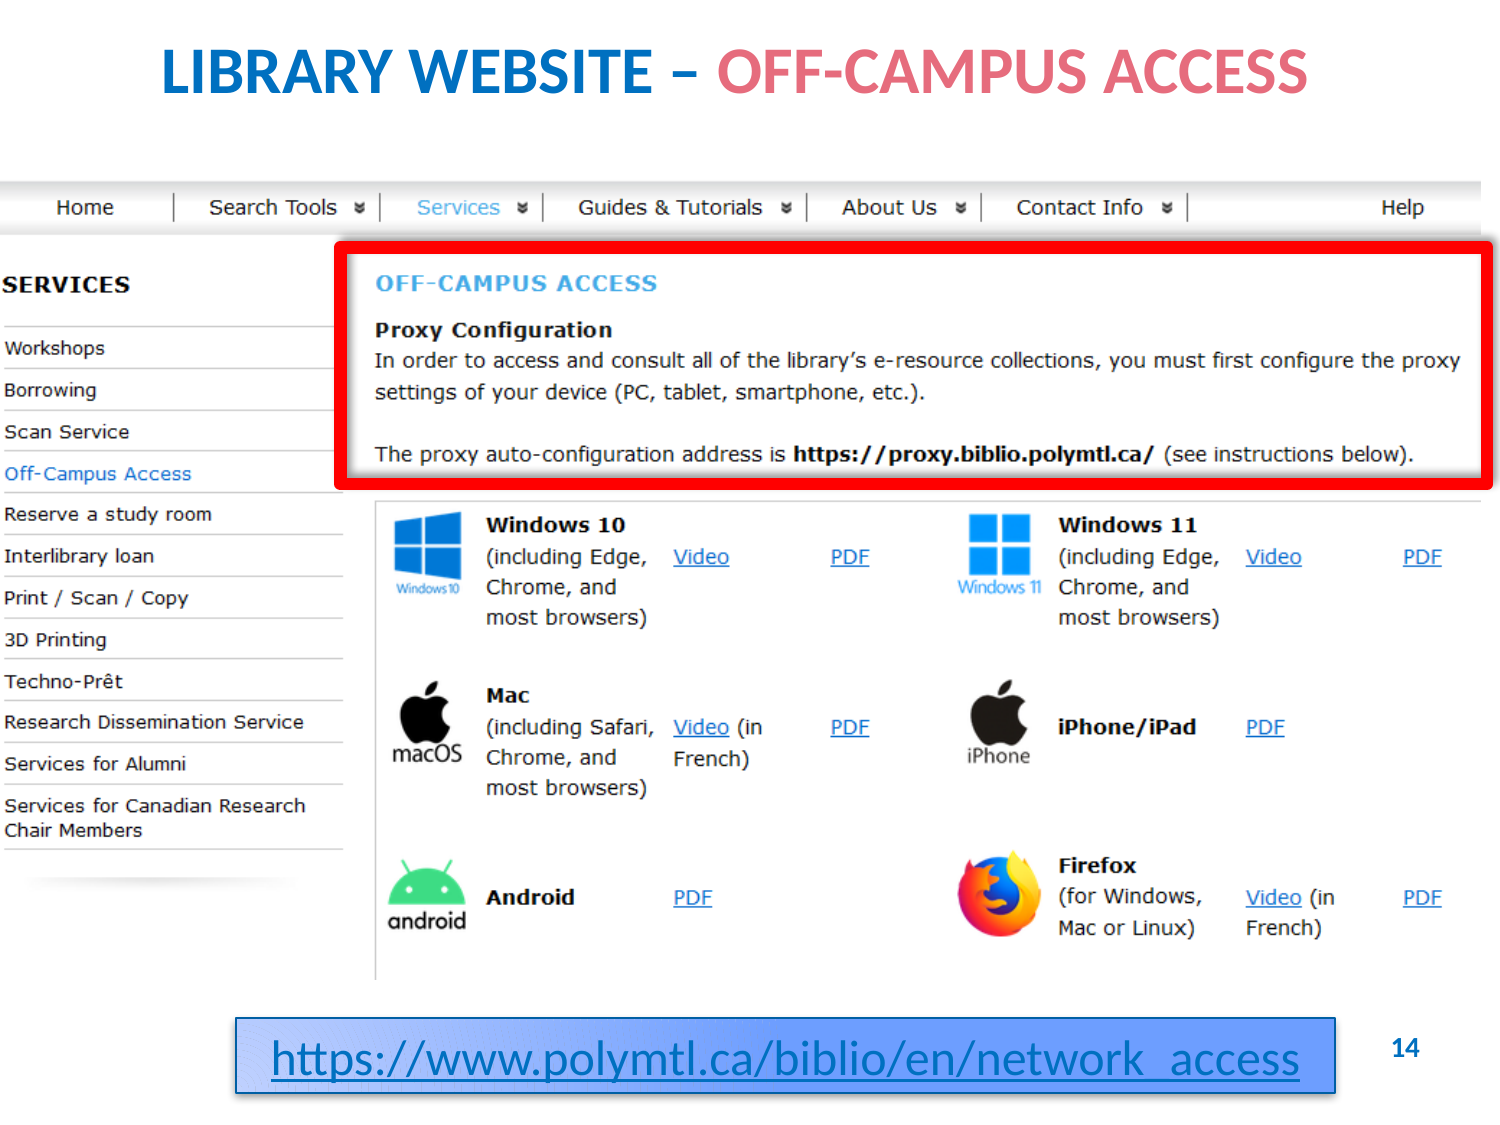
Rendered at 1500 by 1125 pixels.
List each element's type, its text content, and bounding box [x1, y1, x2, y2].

slide_number 14 [1355, 1003, 1456, 1089]
text_box https://www.polymtl.ca/biblio/en/network_access [235, 1017, 1336, 1094]
text_box Library website – off-campus access [64, 19, 1406, 135]
picture [0, 173, 1481, 980]
